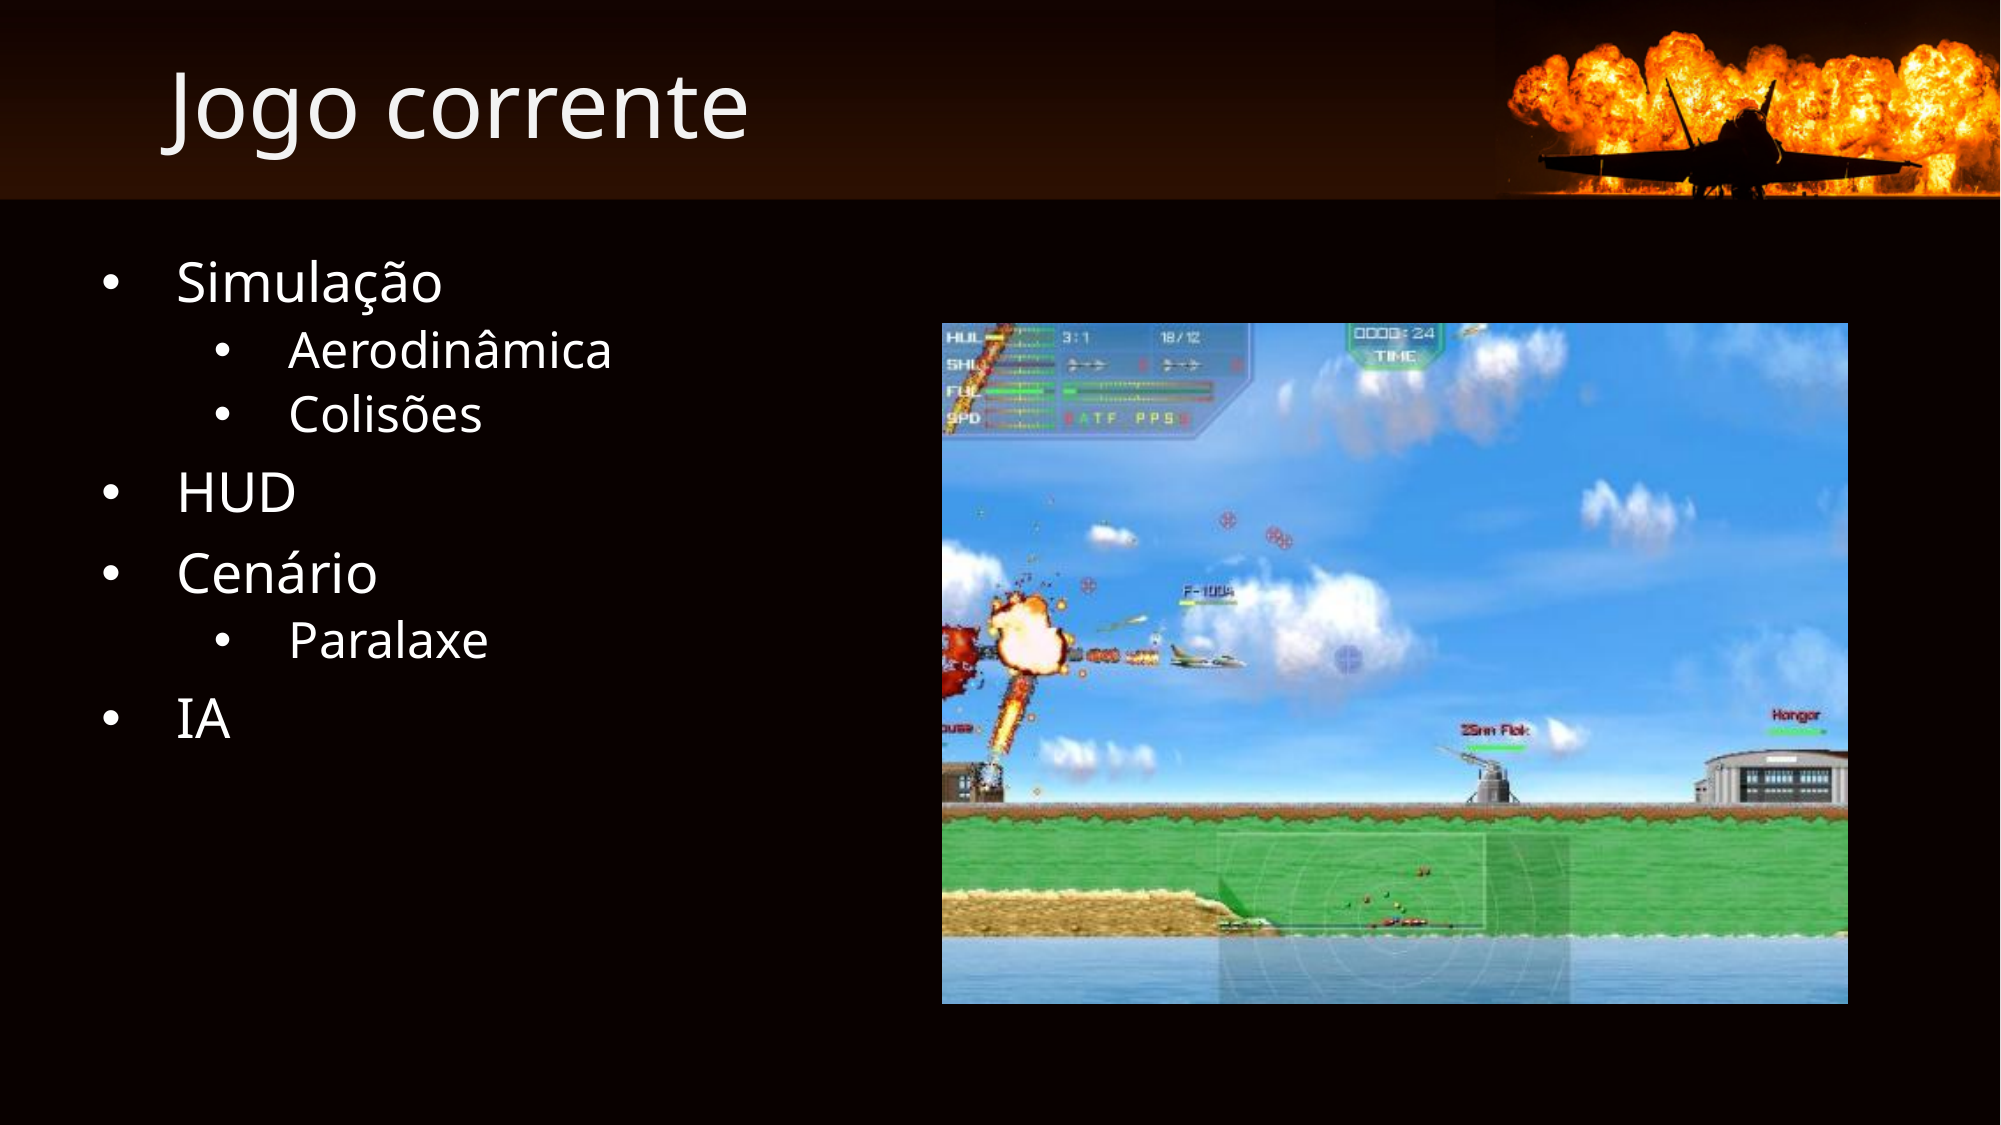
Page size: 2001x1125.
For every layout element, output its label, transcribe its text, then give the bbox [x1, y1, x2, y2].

list Simulação Aerodinâmica Colisões HUD Cenário Paralaxe IA [86, 247, 1945, 1029]
picture [0, 0, 2001, 1125]
title Jogo corrente [153, 0, 1879, 218]
